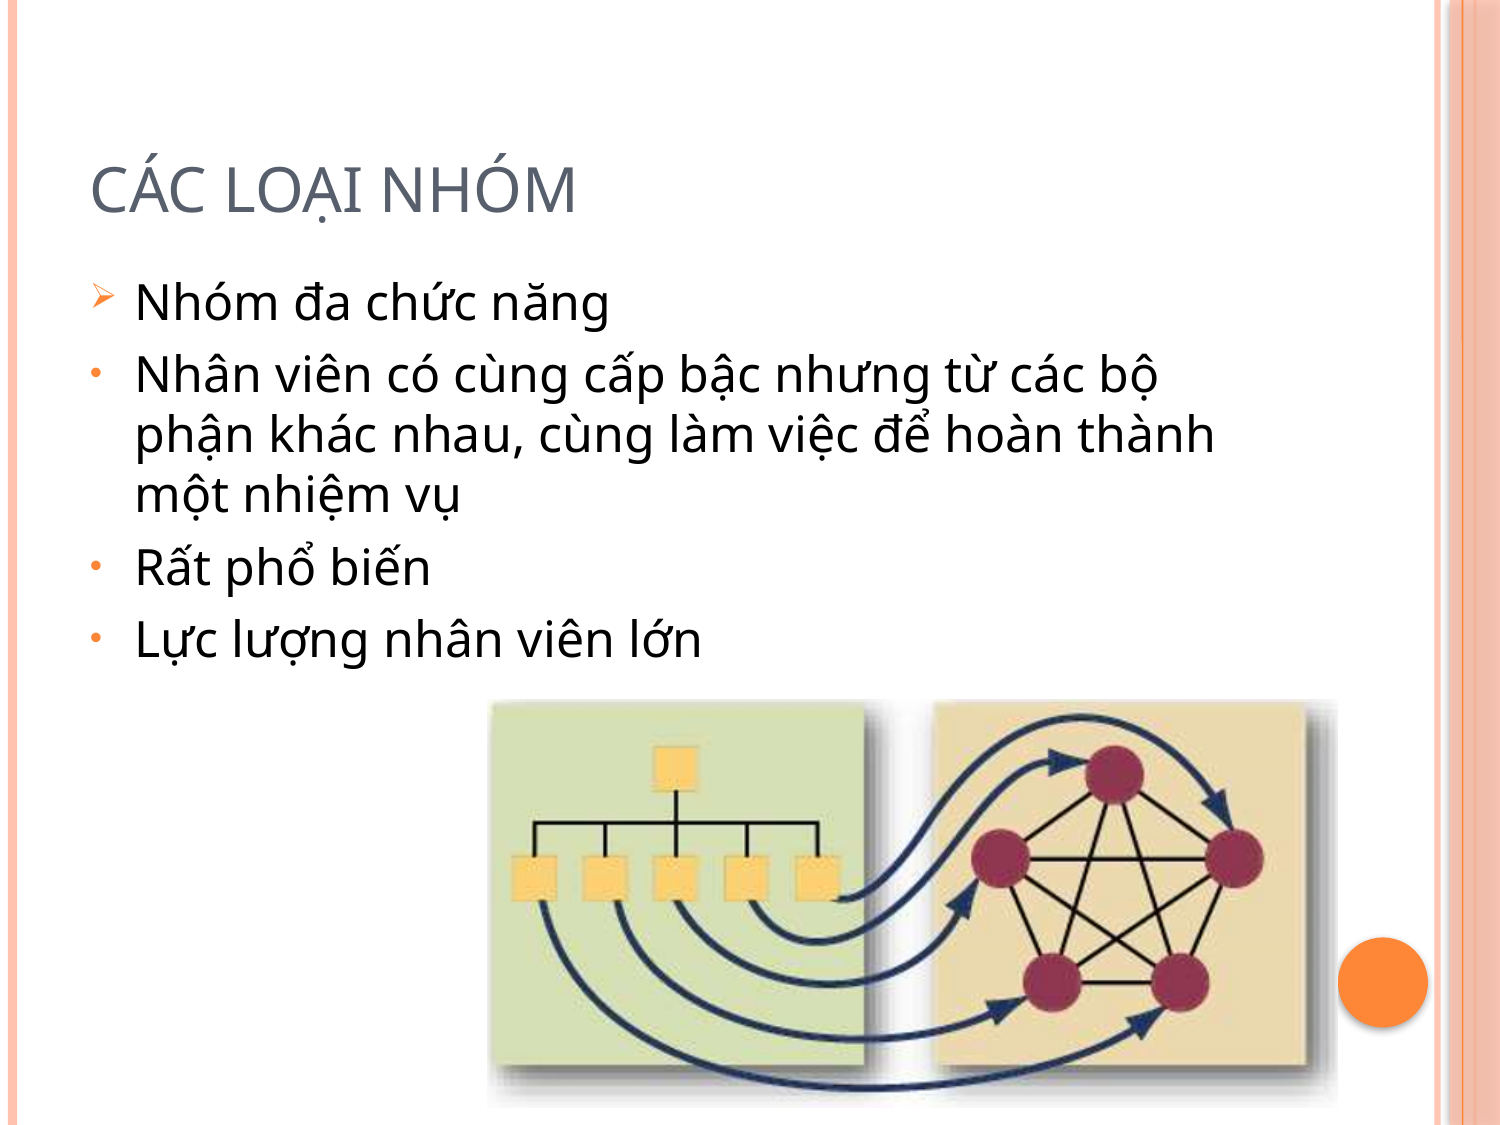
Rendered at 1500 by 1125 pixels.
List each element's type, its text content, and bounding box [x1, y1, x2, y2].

list Nhóm đa chức năng Nhân viên có cùng cấp bậc nhưng từ các bộ phận khác nhau, cùng làm việc để hoàn thành một nhiệm vụ Rất phổ biến Lực lượng nhân viên lớn [75, 262, 1300, 1062]
picture [486, 699, 1338, 1108]
title Các loại nhóm [75, 45, 1300, 233]
